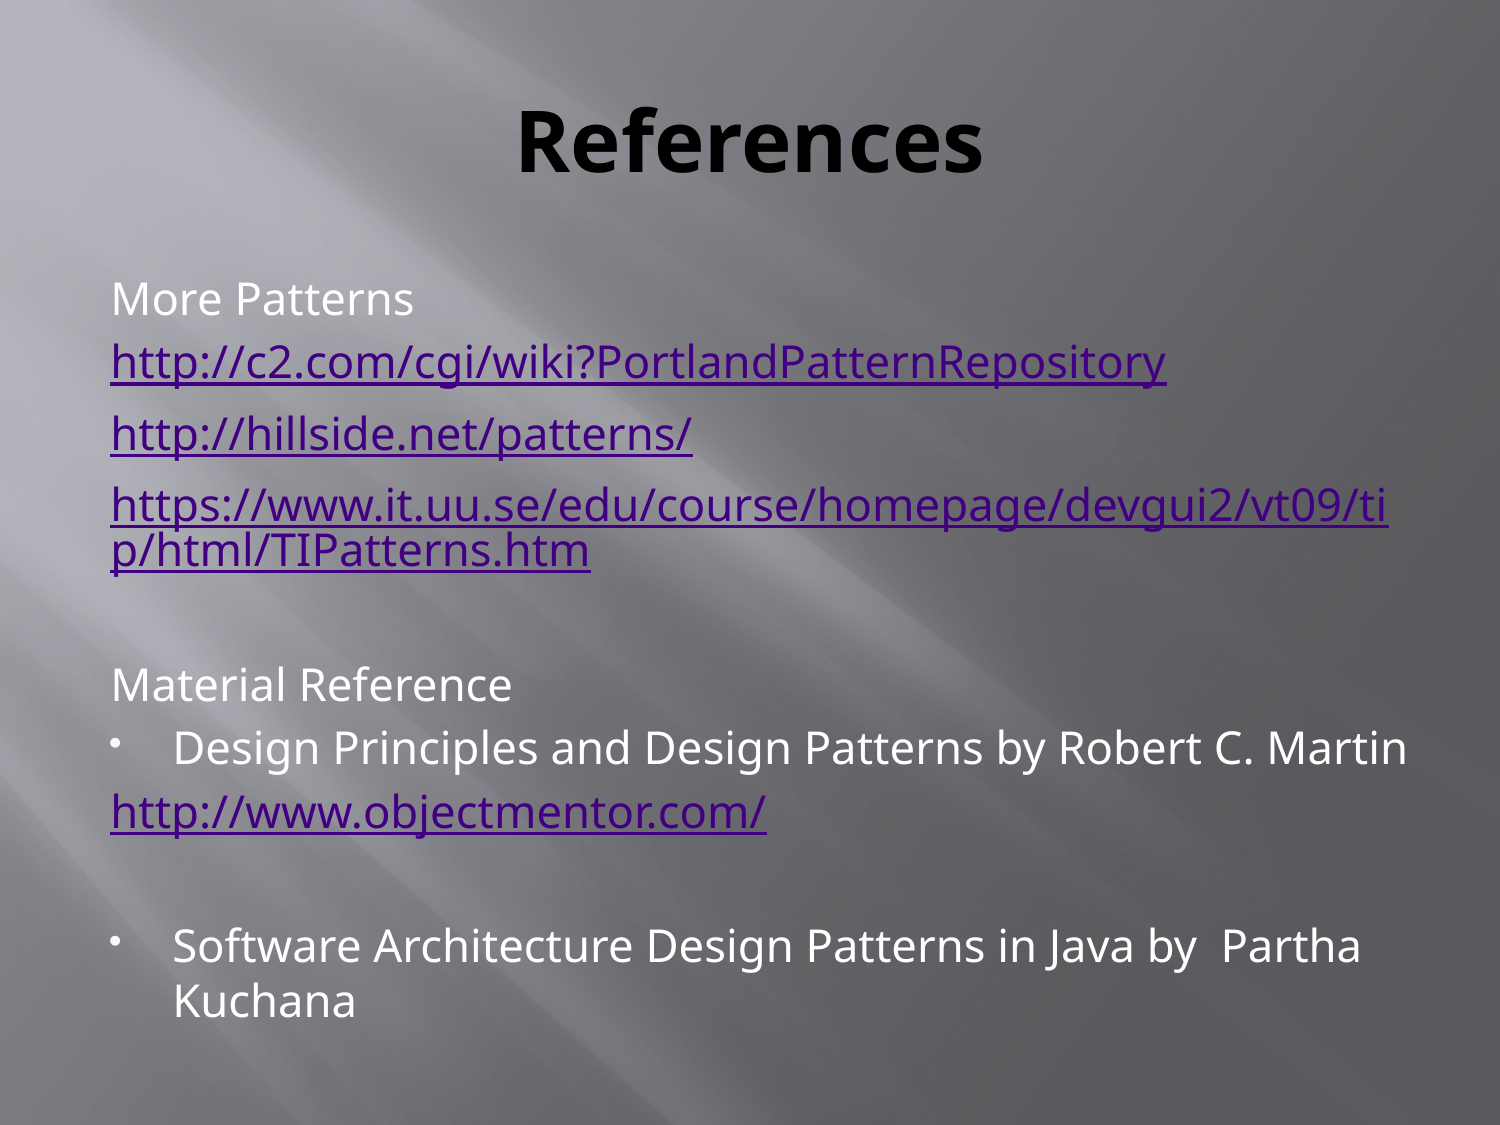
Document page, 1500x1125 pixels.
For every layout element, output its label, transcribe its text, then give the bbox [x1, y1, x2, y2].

list More Patterns http://c2.com/cgi/wiki?PortlandPatternRepository http://hillside.net/patterns/ https://www.it.uu.se/edu/course/homepage/devgui2/vt09/tip/html/TIPatterns.htm Material Reference Design Principles and Design Patterns by Robert C. Martin http://www.objectmentor.com/ Software Architecture Design Patterns in Java by Partha Kuchana [75, 262, 1425, 1035]
title References [75, 45, 1425, 233]
